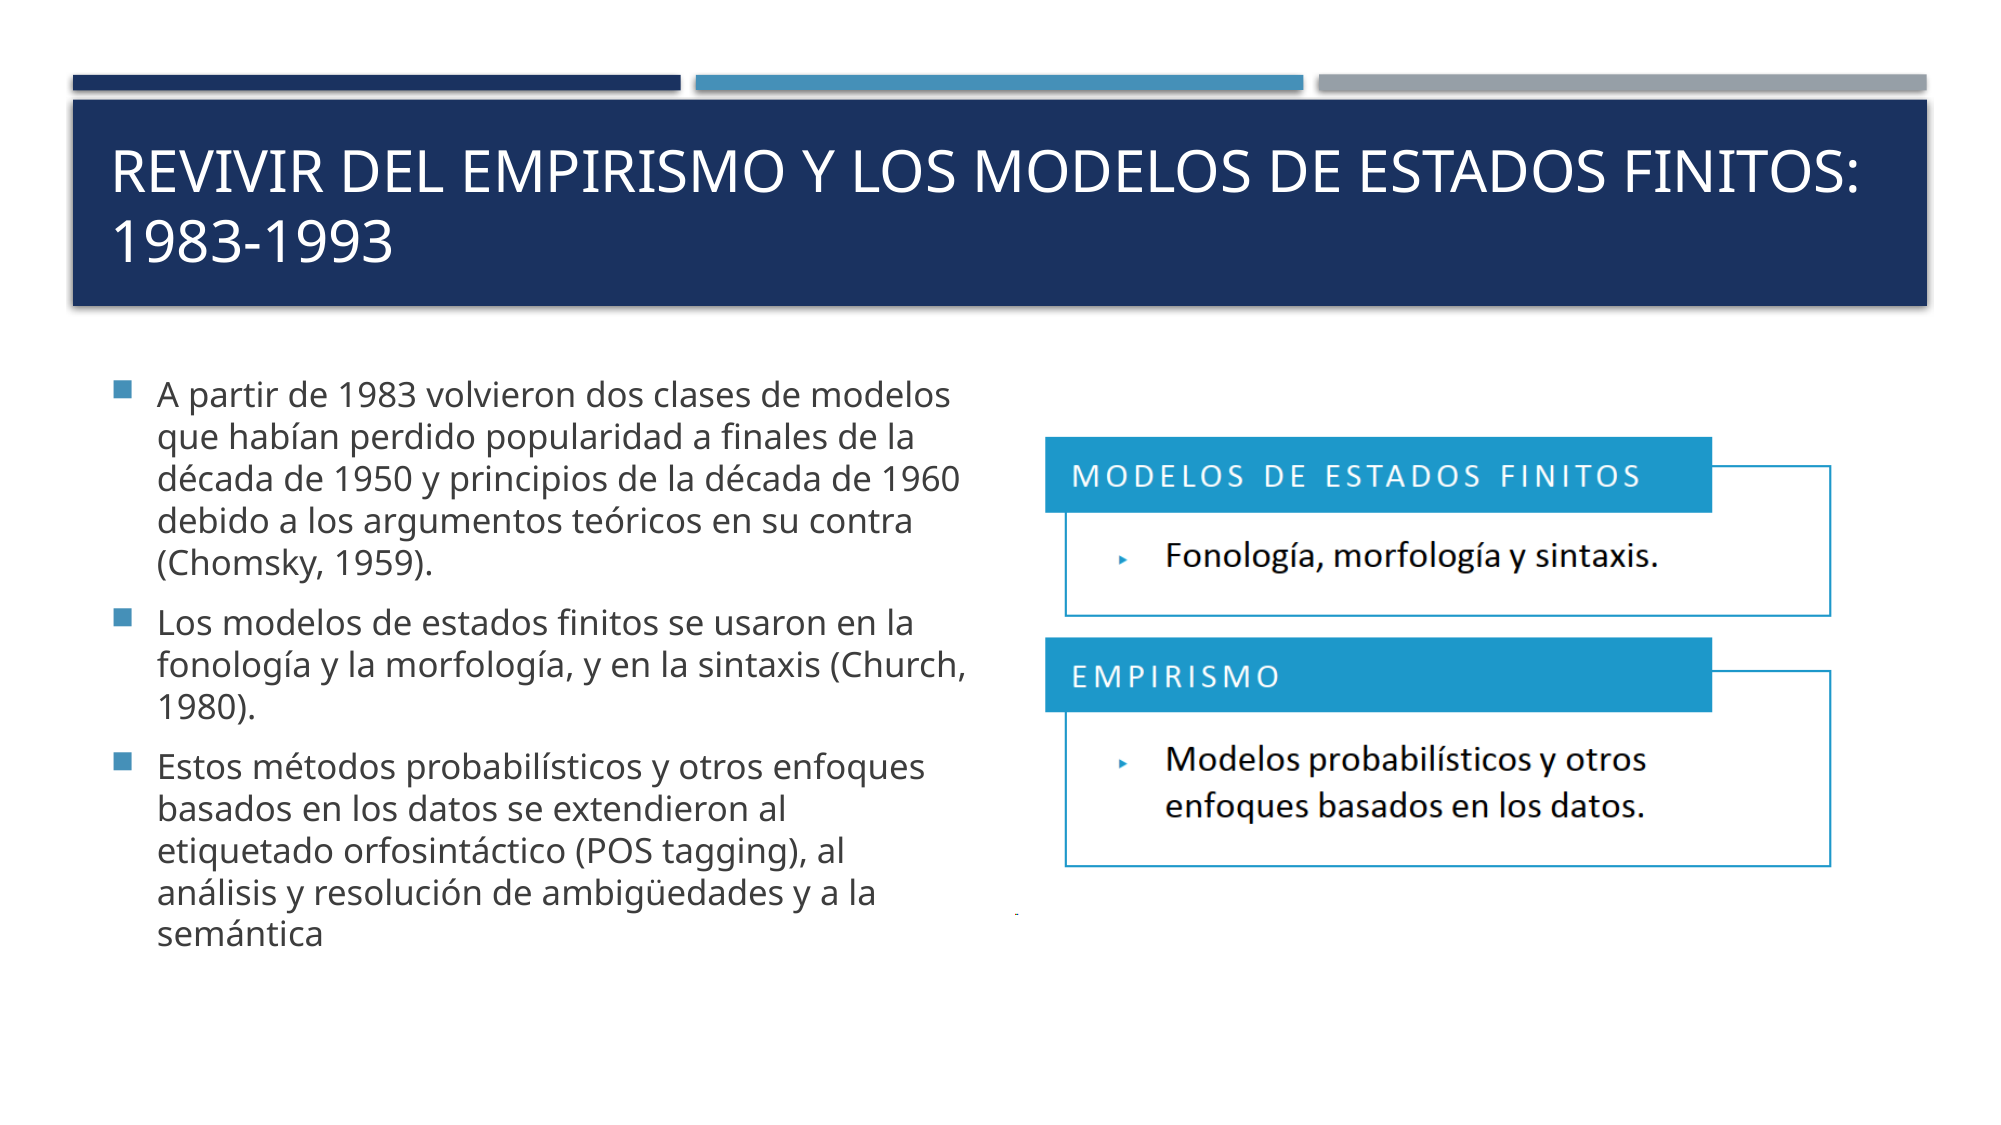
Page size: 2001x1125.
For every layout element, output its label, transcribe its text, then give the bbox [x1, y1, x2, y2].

title Revivir del empirismo y los modelos de estados finitos: 1983-1993 [95, 119, 1905, 282]
list A partir de 1983 volvieron dos clases de modelos que habían perdido popularidad a finales de la década de 1950 y principios de la década de 1960 debido a los argumentos teóricos en su contra (Chomsky, 1959). Los modelos de estados finitos se usaron en la fonología y la morfología, y en la sintaxis (Church, 1980). Estos métodos probabilísticos y otros enfoques basados en los datos se extendieron al etiquetado orfosintáctico (POS tagging), al análisis y resolución de ambigüedades y a la semántica [95, 365, 985, 962]
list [1014, 411, 1906, 915]
